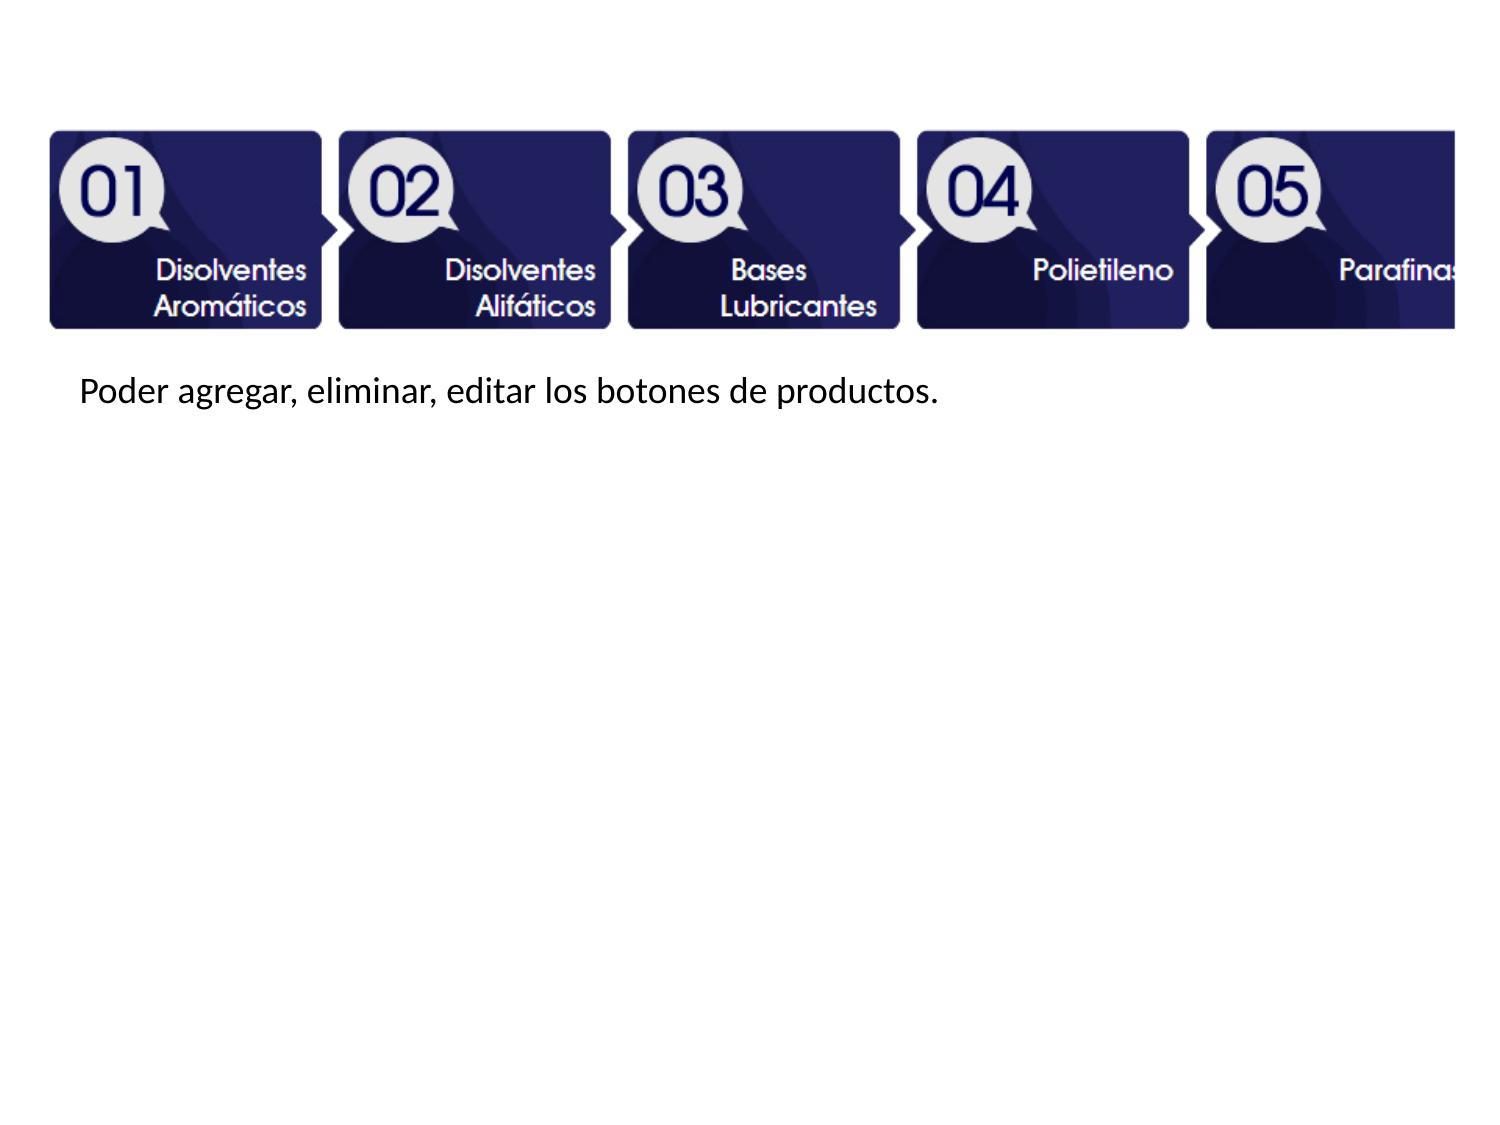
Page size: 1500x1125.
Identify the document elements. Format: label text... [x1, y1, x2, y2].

text_box Poder agregar, eliminar, editar los botones de productos. [64, 366, 1447, 419]
picture [0, 89, 1477, 359]
